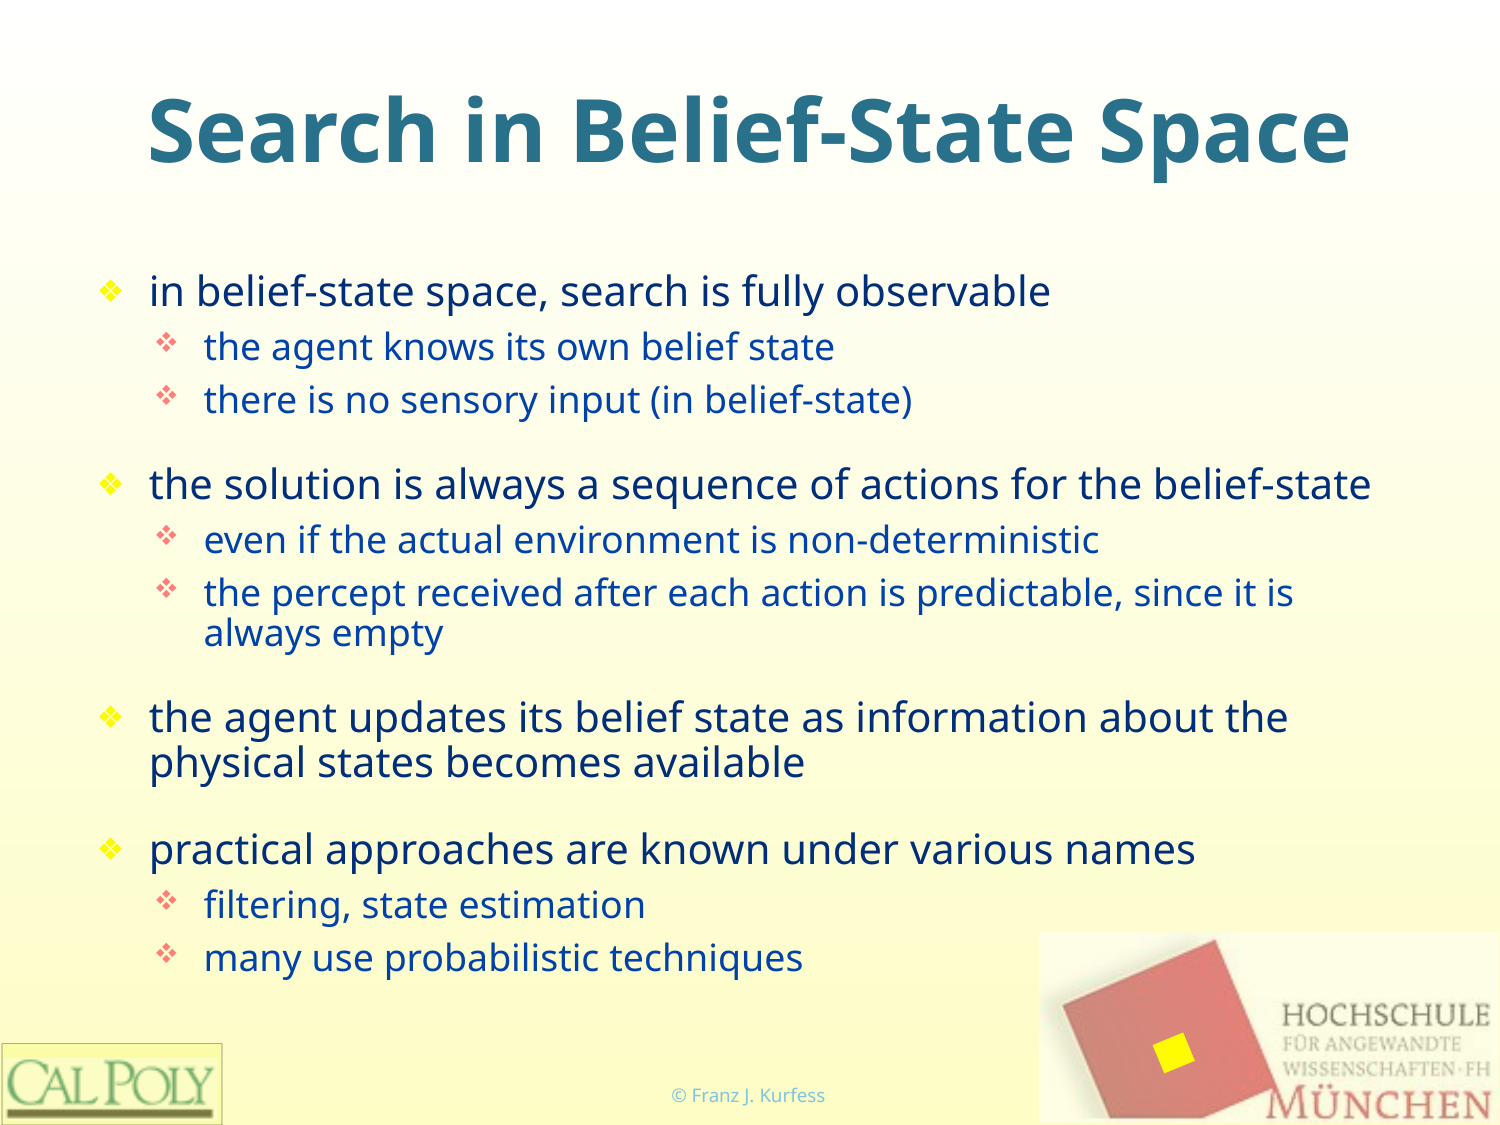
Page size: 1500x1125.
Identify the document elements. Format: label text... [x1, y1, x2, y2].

text_box [1039, 932, 1499, 1123]
slide_number [1152, 1032, 1196, 1074]
list in belief-state space, search is fully observable the agent knows its own belief state there is no sensory input (in belief-state) the solution is always a sequence of actions for the belief-state even if the actual environment is non-deterministic the percept received after each action is predictable, since it is always empty the agent updates its belief state as information about the physical states becomes available practical approaches are known under various names filtering, state estimation many use probabilistic techniques [90, 264, 1410, 1049]
title Search in Belief-State Space [90, 0, 1410, 255]
